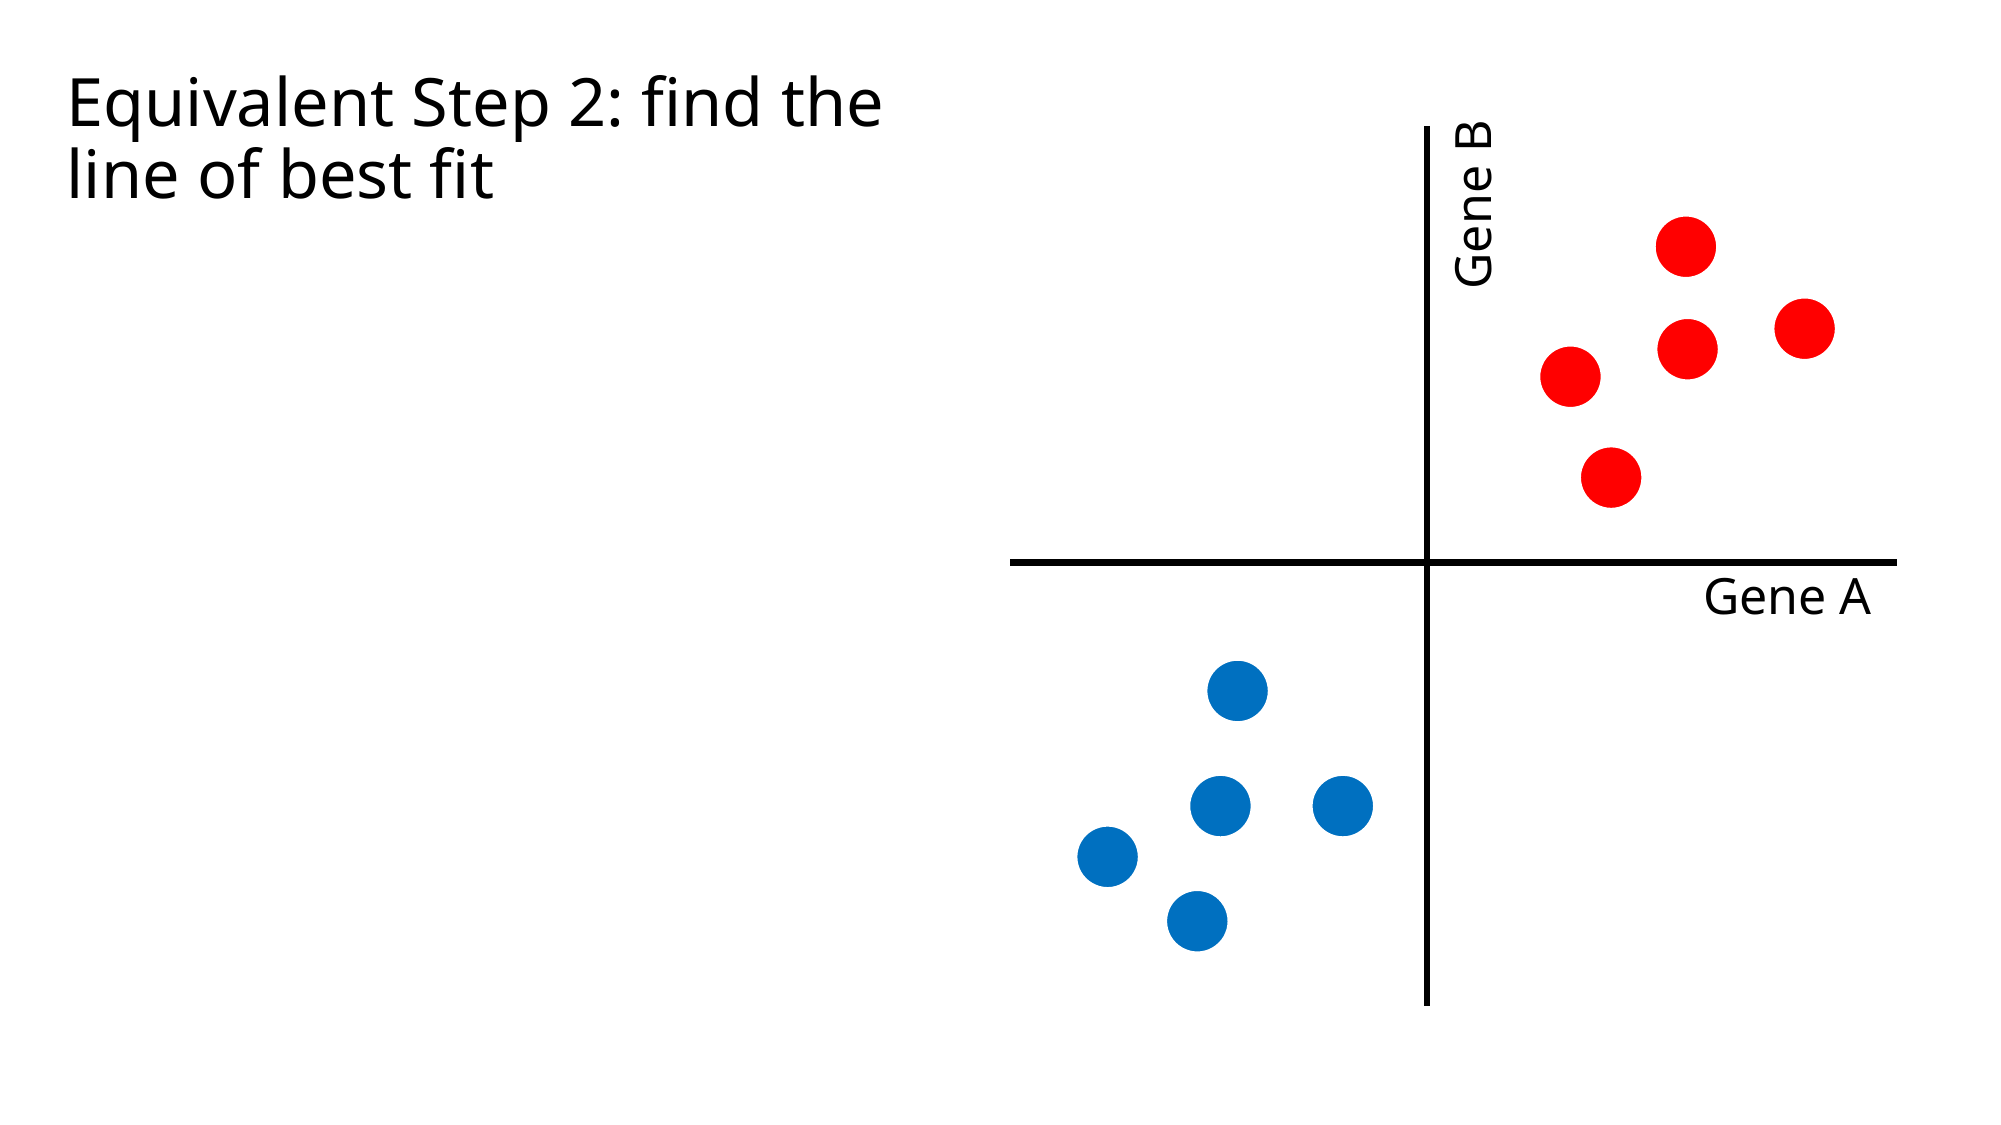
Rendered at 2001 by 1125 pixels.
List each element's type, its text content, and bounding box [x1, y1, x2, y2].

text_box [1645, 306, 1730, 392]
text_box [1643, 204, 1729, 289]
text_box [1568, 435, 1654, 520]
text_box [1195, 648, 1280, 734]
text_box [1528, 334, 1613, 419]
text_box [1300, 763, 1386, 849]
text_box [1178, 763, 1263, 849]
text_box Gene A [1688, 564, 1887, 633]
text_box [1065, 814, 1150, 900]
text_box [1762, 286, 1847, 371]
text_box Gene B [1434, 105, 1510, 305]
title Equivalent Step 2: find the line of best fit [51, 32, 953, 250]
text_box [1155, 879, 1240, 964]
text_box Gene A [1688, 557, 1887, 561]
